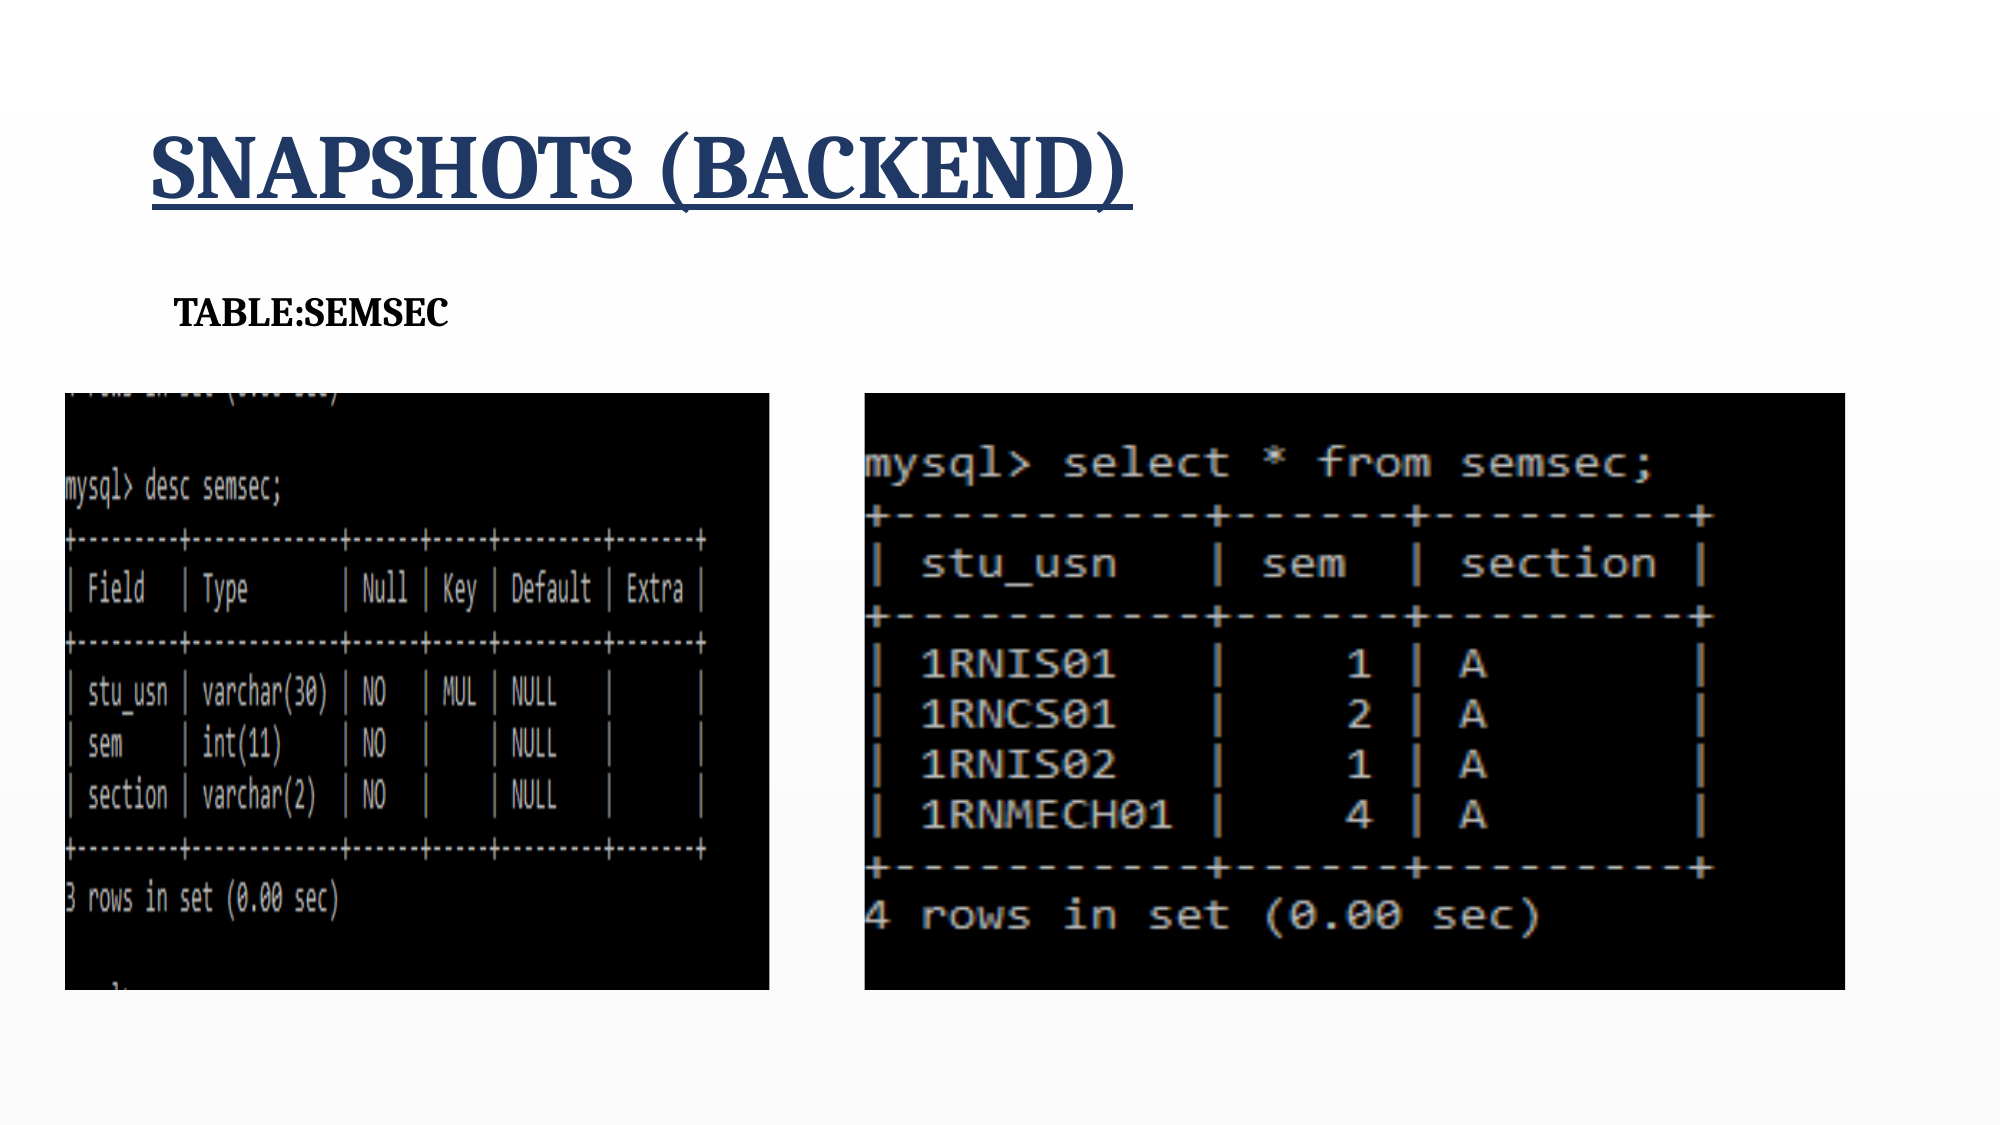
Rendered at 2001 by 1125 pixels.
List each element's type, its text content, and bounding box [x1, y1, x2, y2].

text_box TABLE:SEMSEC [158, 277, 661, 343]
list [65, 393, 770, 990]
title SNAPSHOTS (BACKEND) [137, 59, 1863, 278]
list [864, 393, 1846, 990]
